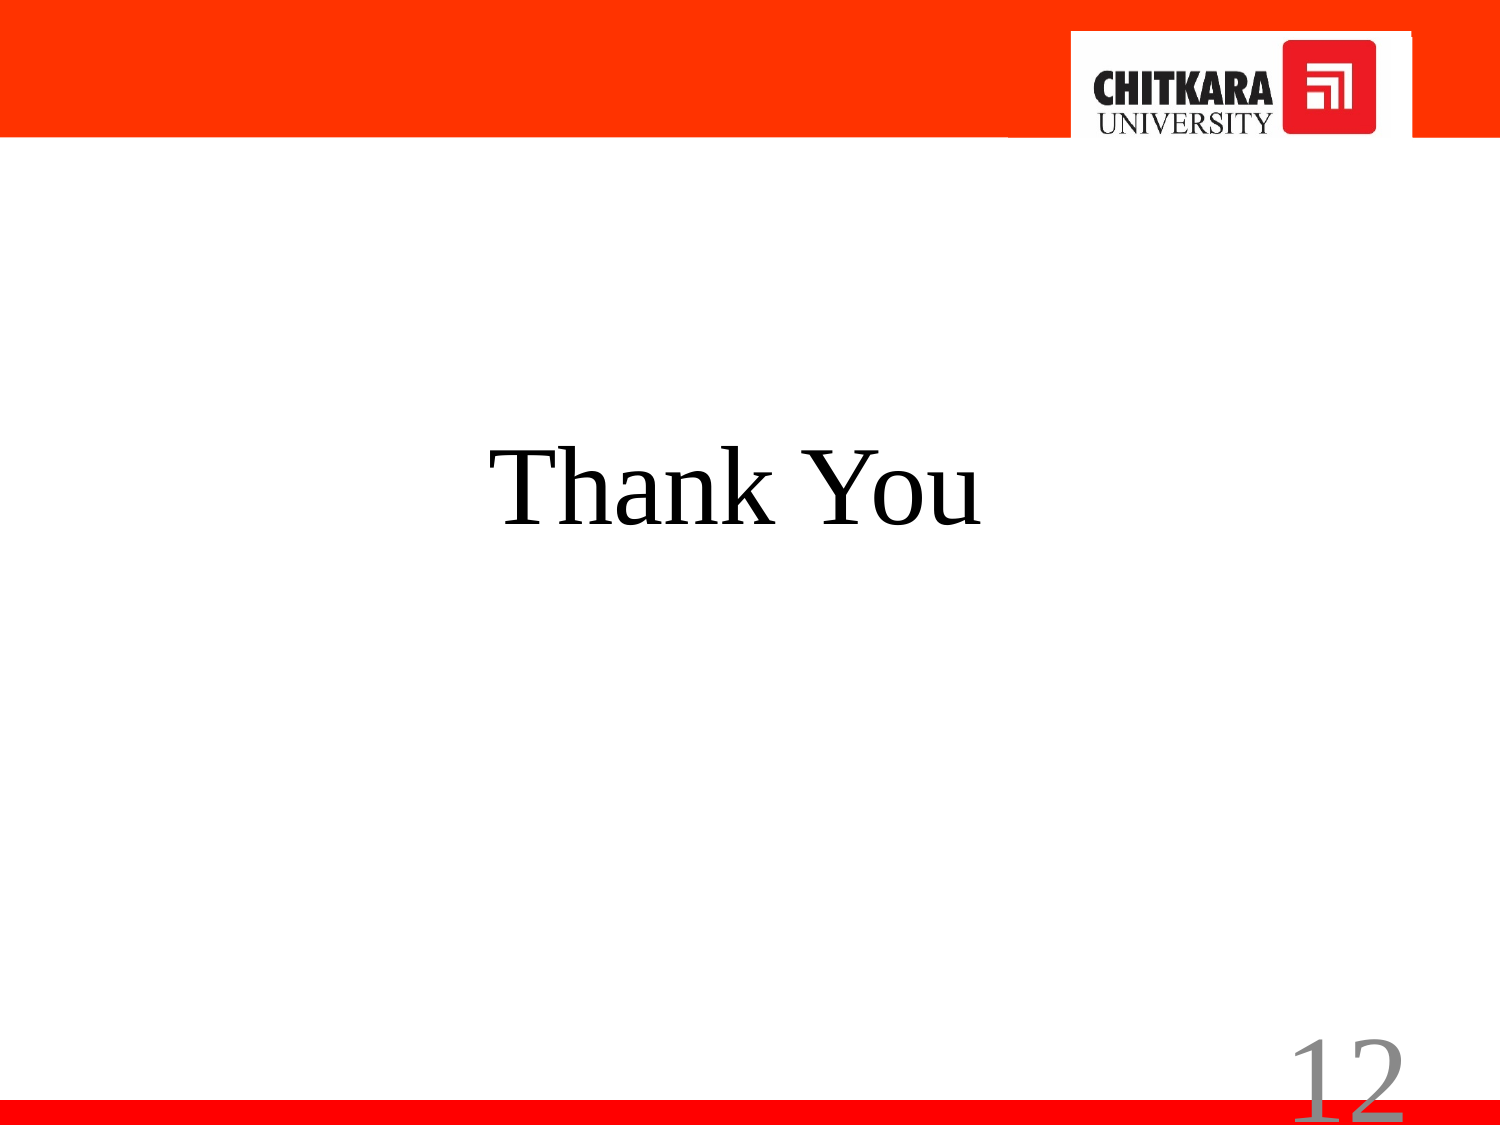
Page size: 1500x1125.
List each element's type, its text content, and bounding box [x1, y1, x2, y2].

picture [1074, 37, 1391, 138]
slide_number ‹#› [1074, 1042, 1425, 1103]
text_box Thank You [203, 404, 1268, 557]
